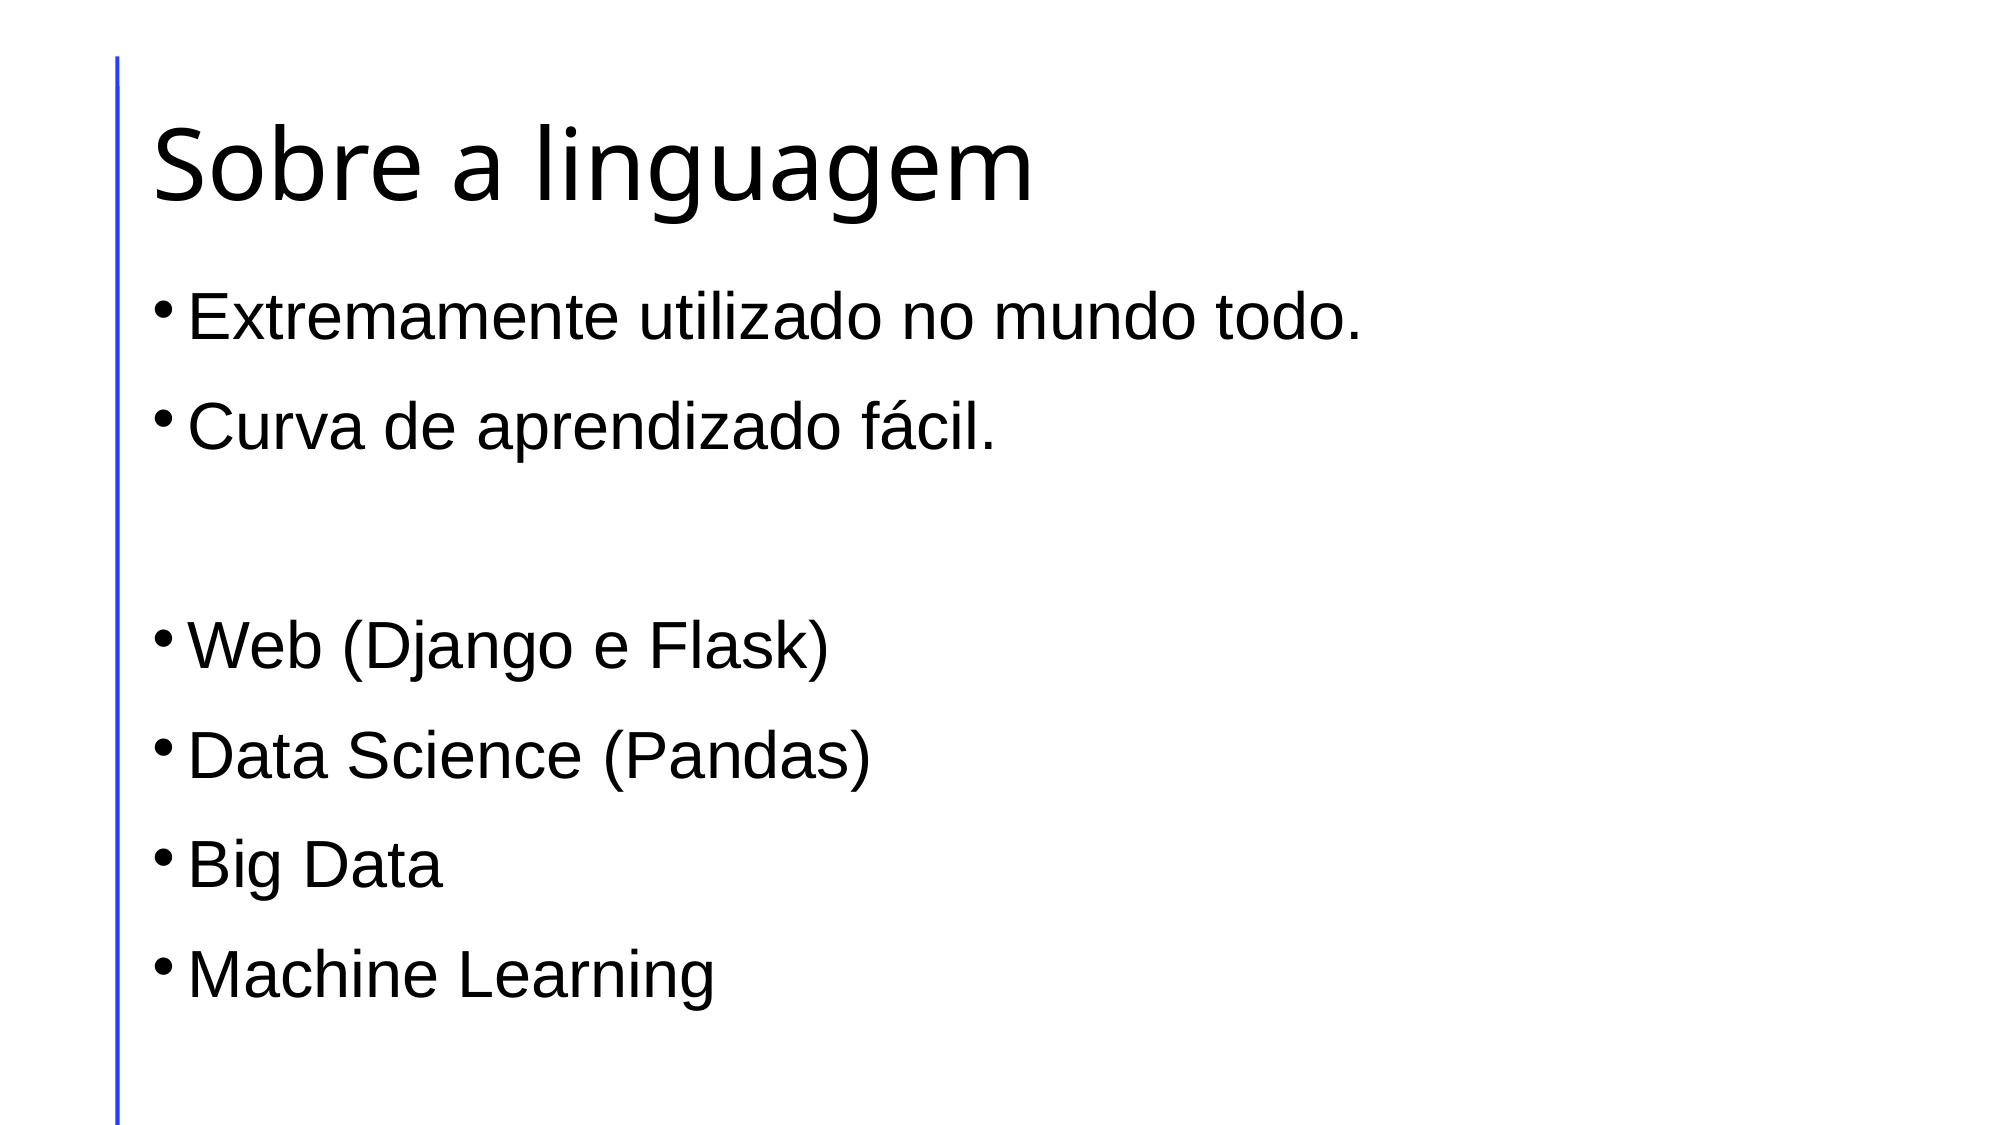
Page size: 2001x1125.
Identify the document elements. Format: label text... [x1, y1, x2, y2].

title Sobre a linguagem [137, 59, 1863, 265]
list Extremamente utilizado no mundo todo. Curva de aprendizado fácil. Web (Django e Flask) Data Science (Pandas) Big Data Machine Learning [137, 265, 1863, 1090]
